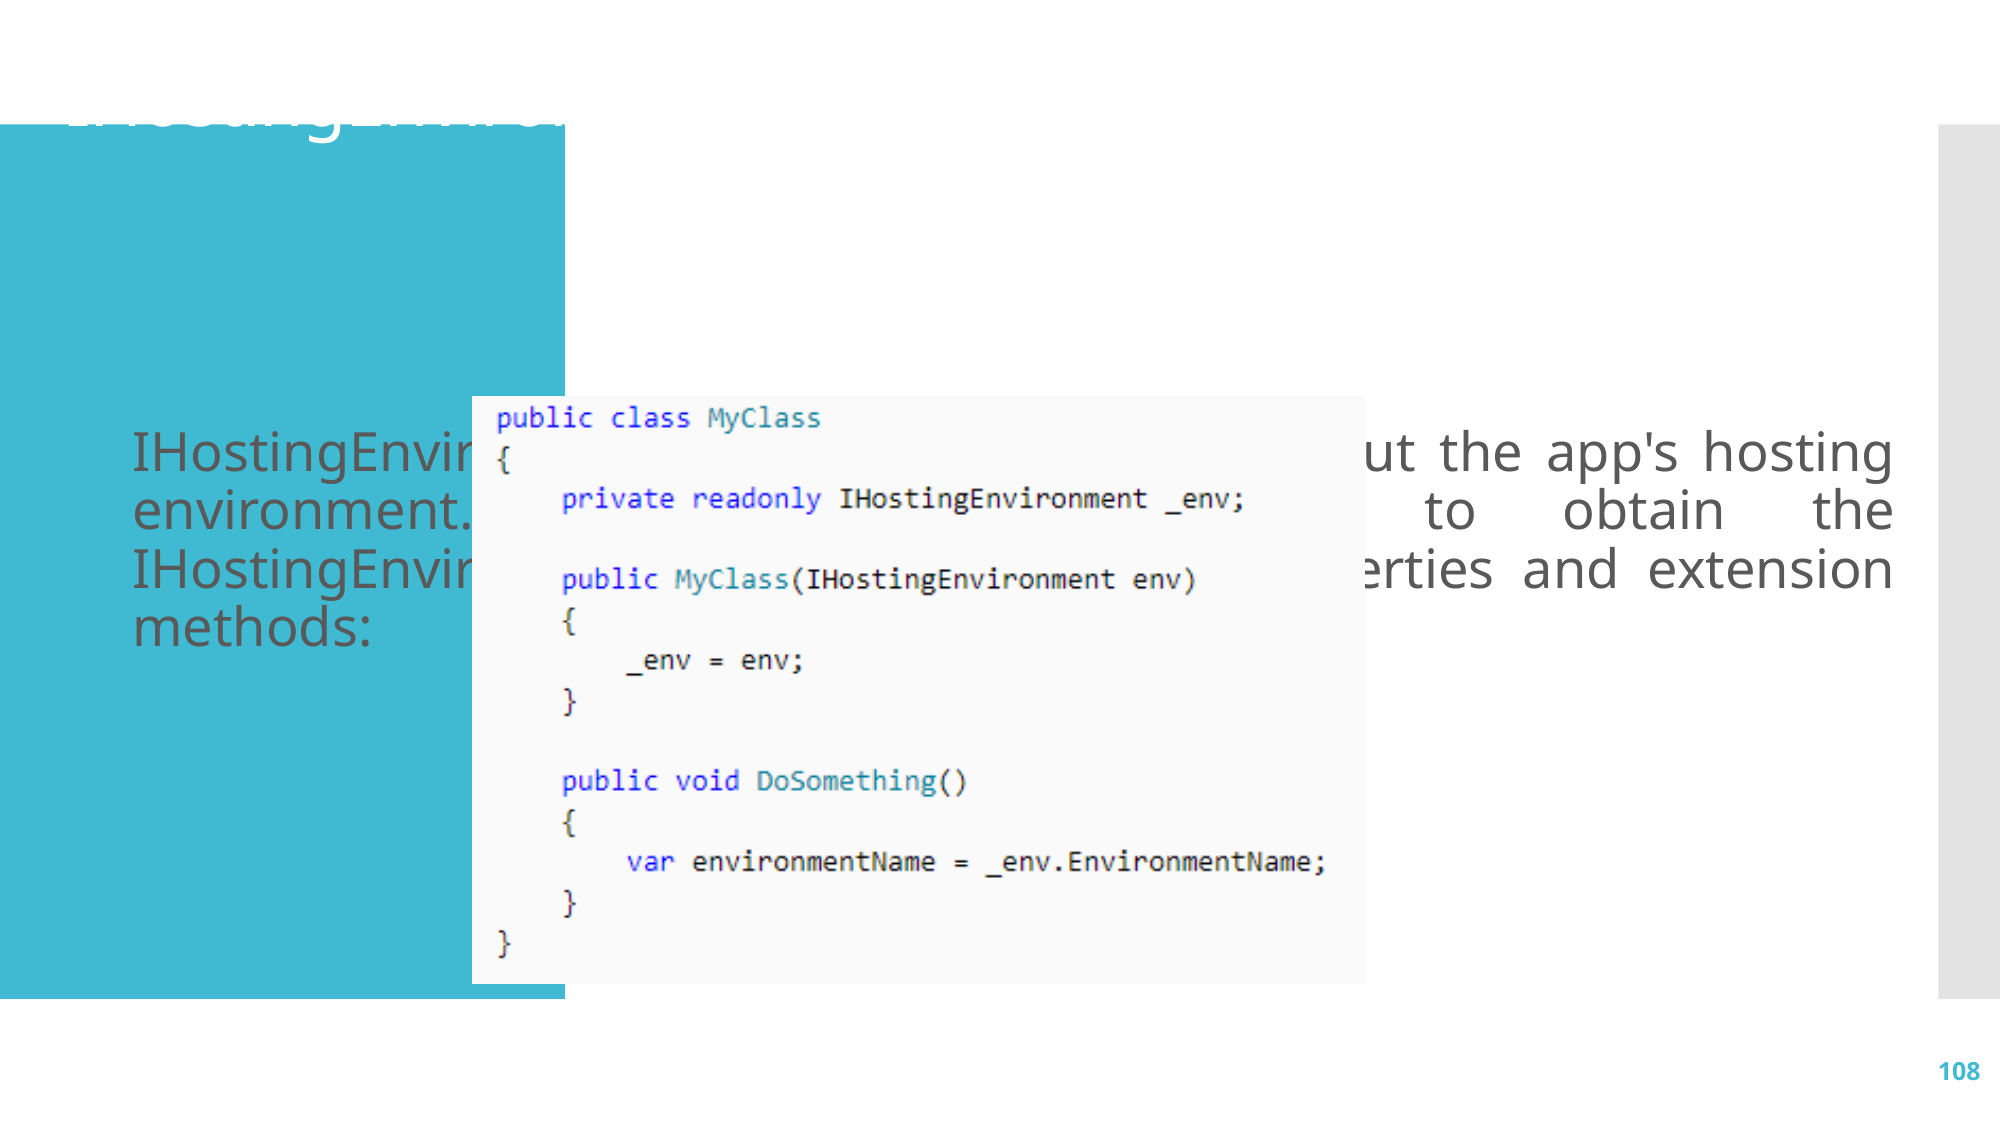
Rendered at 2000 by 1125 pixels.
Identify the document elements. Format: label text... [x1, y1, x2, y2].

picture [471, 396, 1365, 985]
slide_number 108 [1744, 1042, 1996, 1103]
list IHostingEnvironment provides information about the app's hosting environment. Use constructor injection to obtain the IHostingEnvironment in order to use its properties and extension methods: [87, 178, 1913, 904]
title IHostingEnvironment interface [51, 56, 1877, 150]
